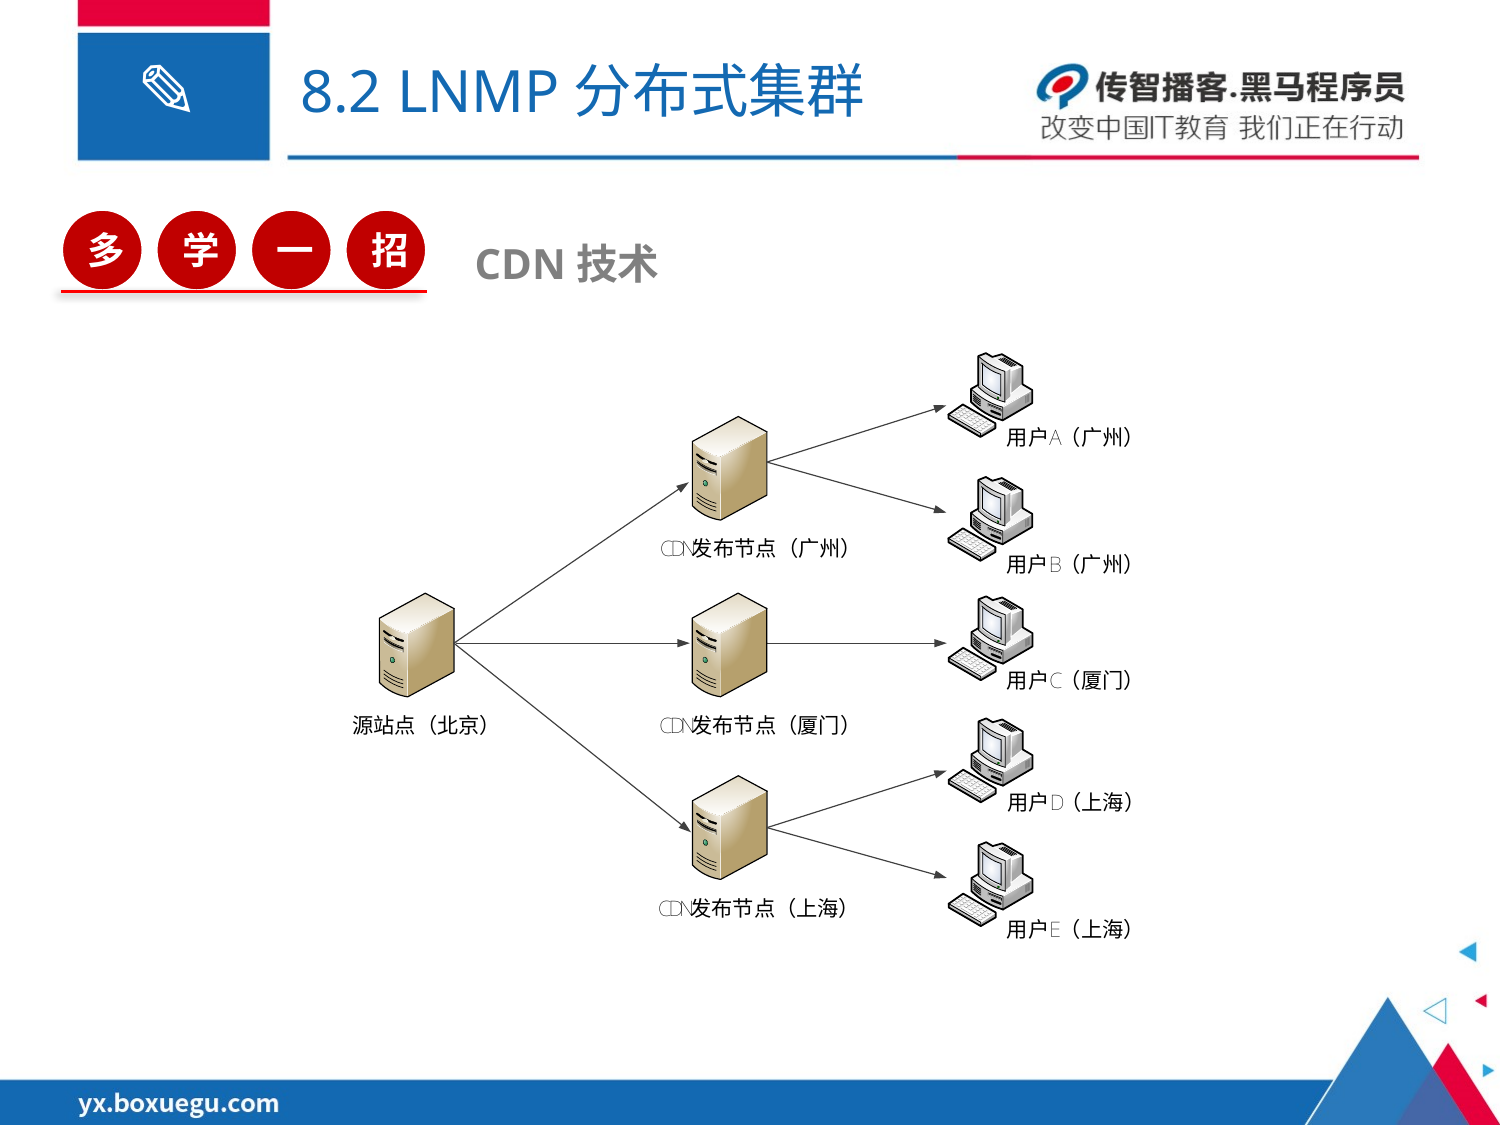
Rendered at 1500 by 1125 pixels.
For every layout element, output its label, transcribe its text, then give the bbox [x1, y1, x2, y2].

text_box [340, 349, 1153, 955]
text_box CDN技术 [459, 230, 1424, 295]
title 8.2 LNMP分布式集群 [285, 25, 1137, 153]
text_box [60, 208, 428, 292]
picture [0, 1, 1500, 1125]
